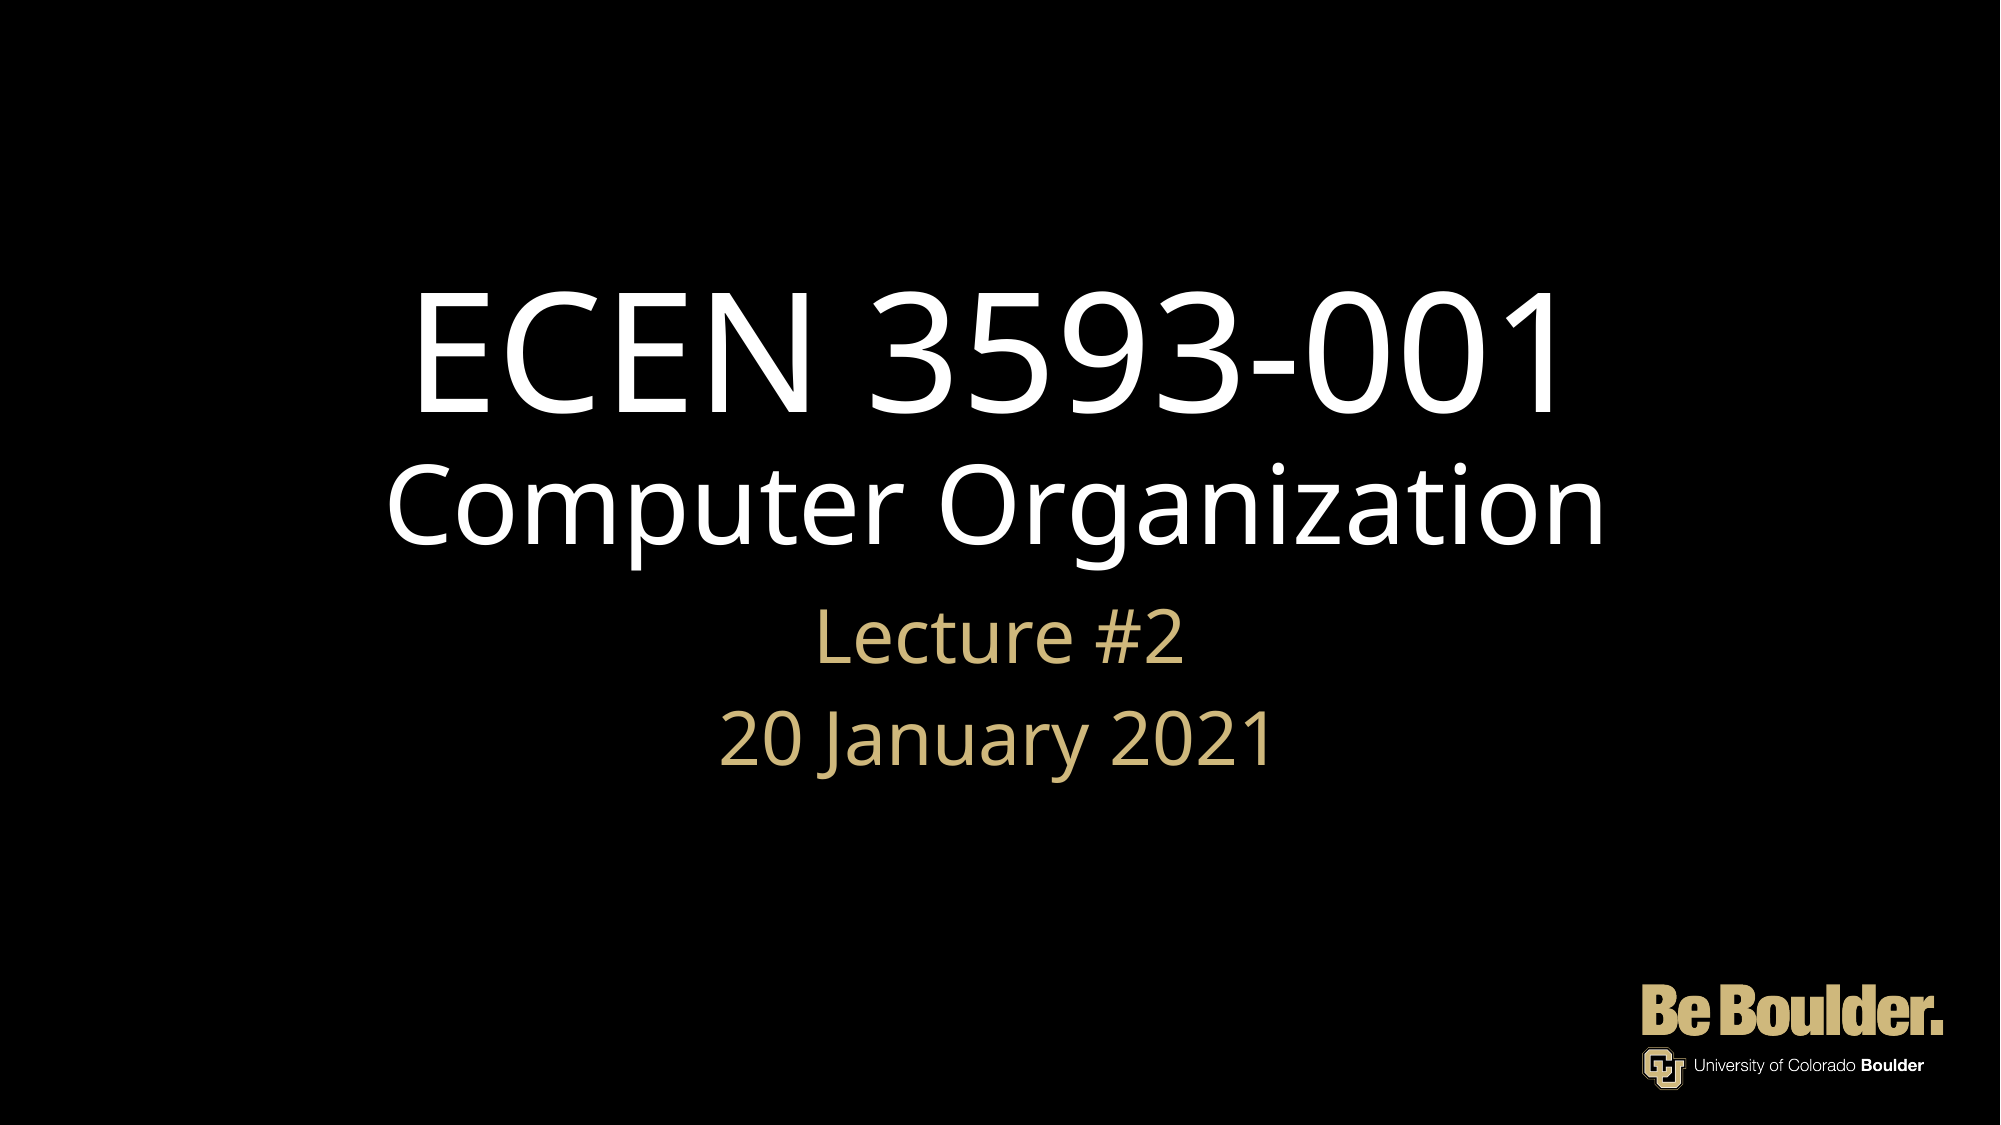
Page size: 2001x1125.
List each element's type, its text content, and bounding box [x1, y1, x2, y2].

subtitle Lecture #2 20 January 2021 [249, 590, 1750, 863]
picture [1623, 980, 1962, 1094]
title ECEN 3593-001 Computer Organization [32, 184, 1962, 576]
